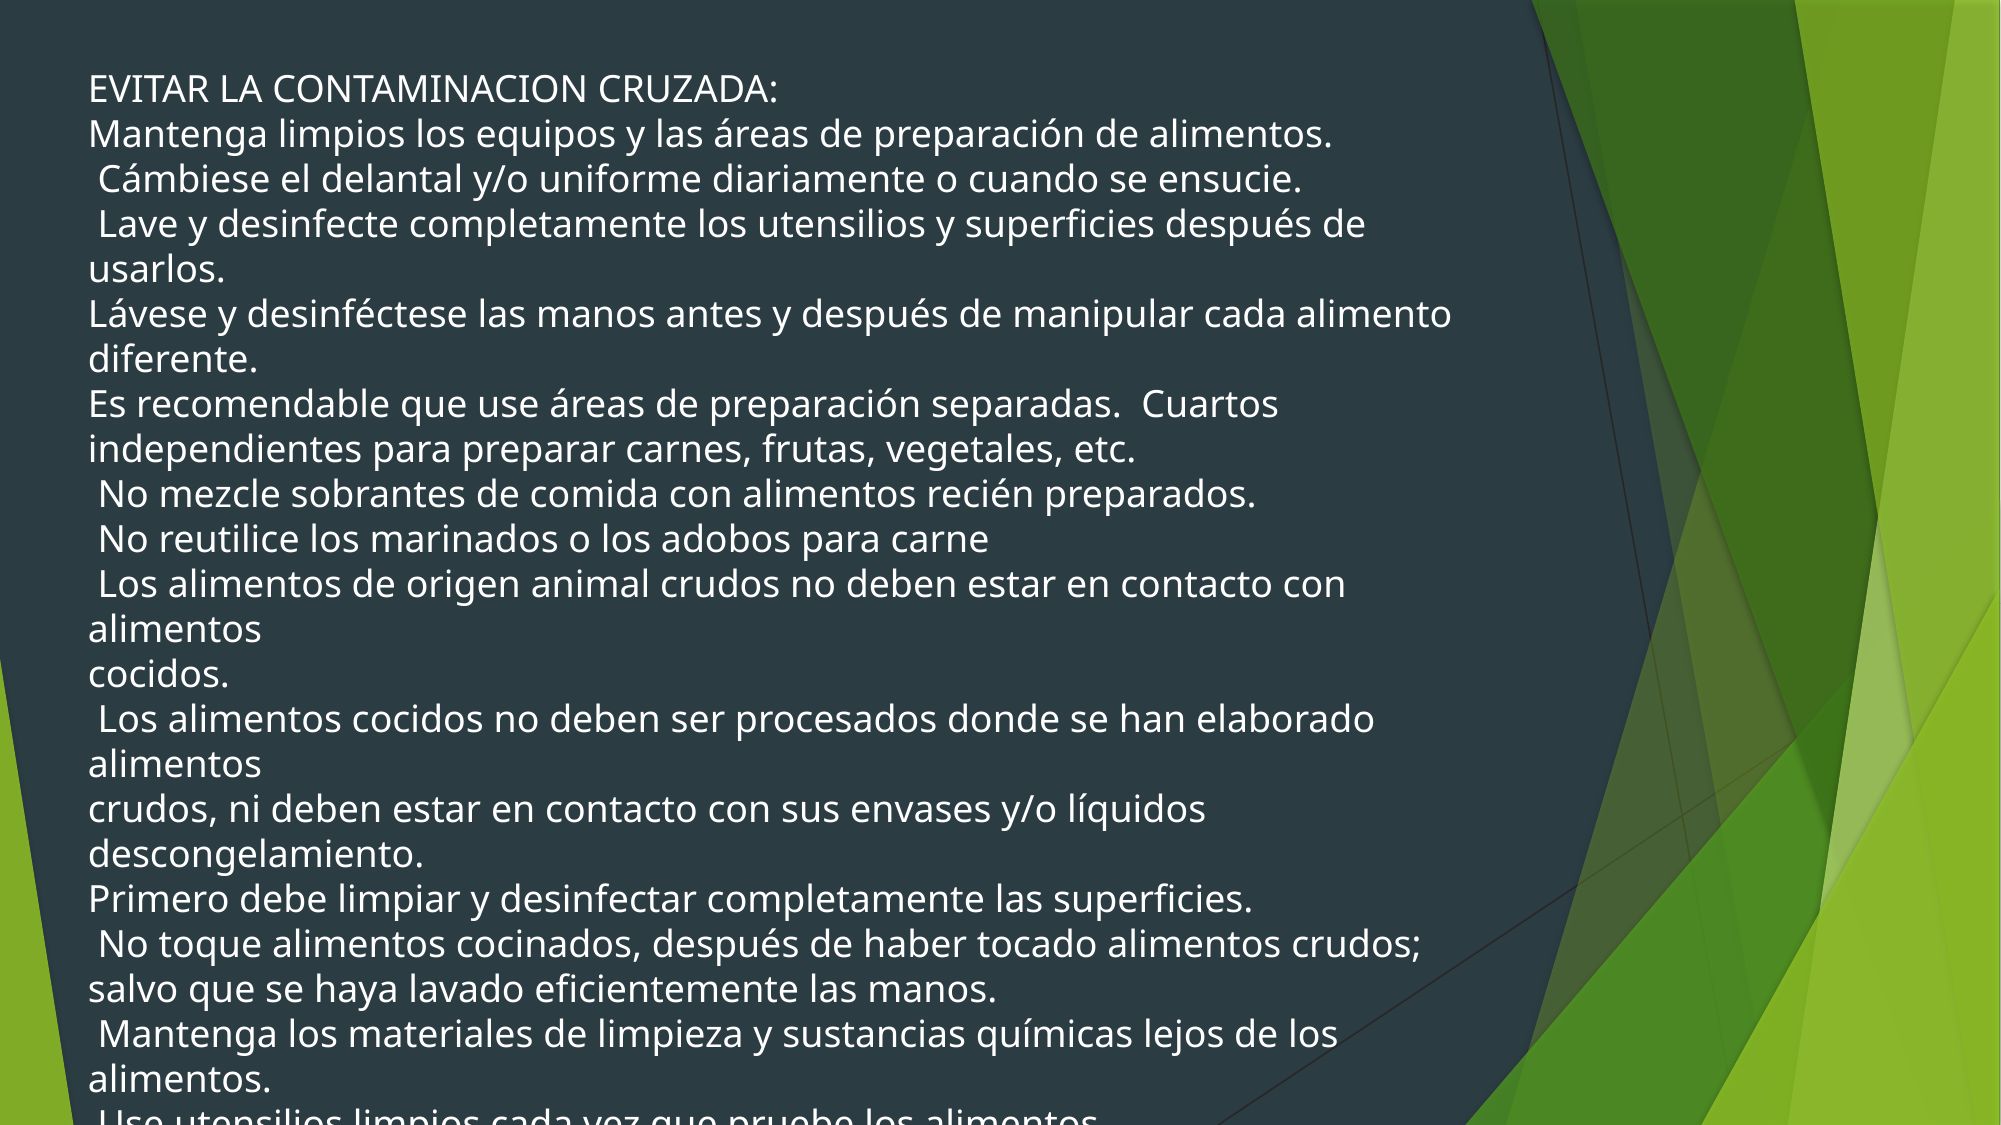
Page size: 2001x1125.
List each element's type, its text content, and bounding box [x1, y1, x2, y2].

text_box EVITAR LA CONTAMINACION CRUZADA: Mantenga limpios los equipos y las áreas de preparación de alimentos. Cámbiese el delantal y/o uniforme diariamente o cuando se ensucie. Lave y desinfecte completamente los utensilios y superficies después de usarlos. Lávese y desinféctese las manos antes y después de manipular cada alimento diferente. Es recomendable que use áreas de preparación separadas. Cuartos independientes para preparar carnes, frutas, vegetales, etc. No mezcle sobrantes de comida con alimentos recién preparados. No reutilice los marinados o los adobos para carne Los alimentos de origen animal crudos no deben estar en contacto con alimentos cocidos. Los alimentos cocidos no deben ser procesados donde se han elaborado alimentos crudos, ni deben estar en contacto con sus envases y/o líquidos descongelamiento. Primero debe limpiar y desinfectar completamente las superficies. No toque alimentos cocinados, después de haber tocado alimentos crudos; salvo que se haya lavado eficientemente las manos. Mantenga los materiales de limpieza y sustancias químicas lejos de los alimentos. Use utensilios limpios cada vez que pruebe los alimentos. Use platos limpios para servir alimentos, no los usados durante la preparación. [73, 57, 1502, 1125]
